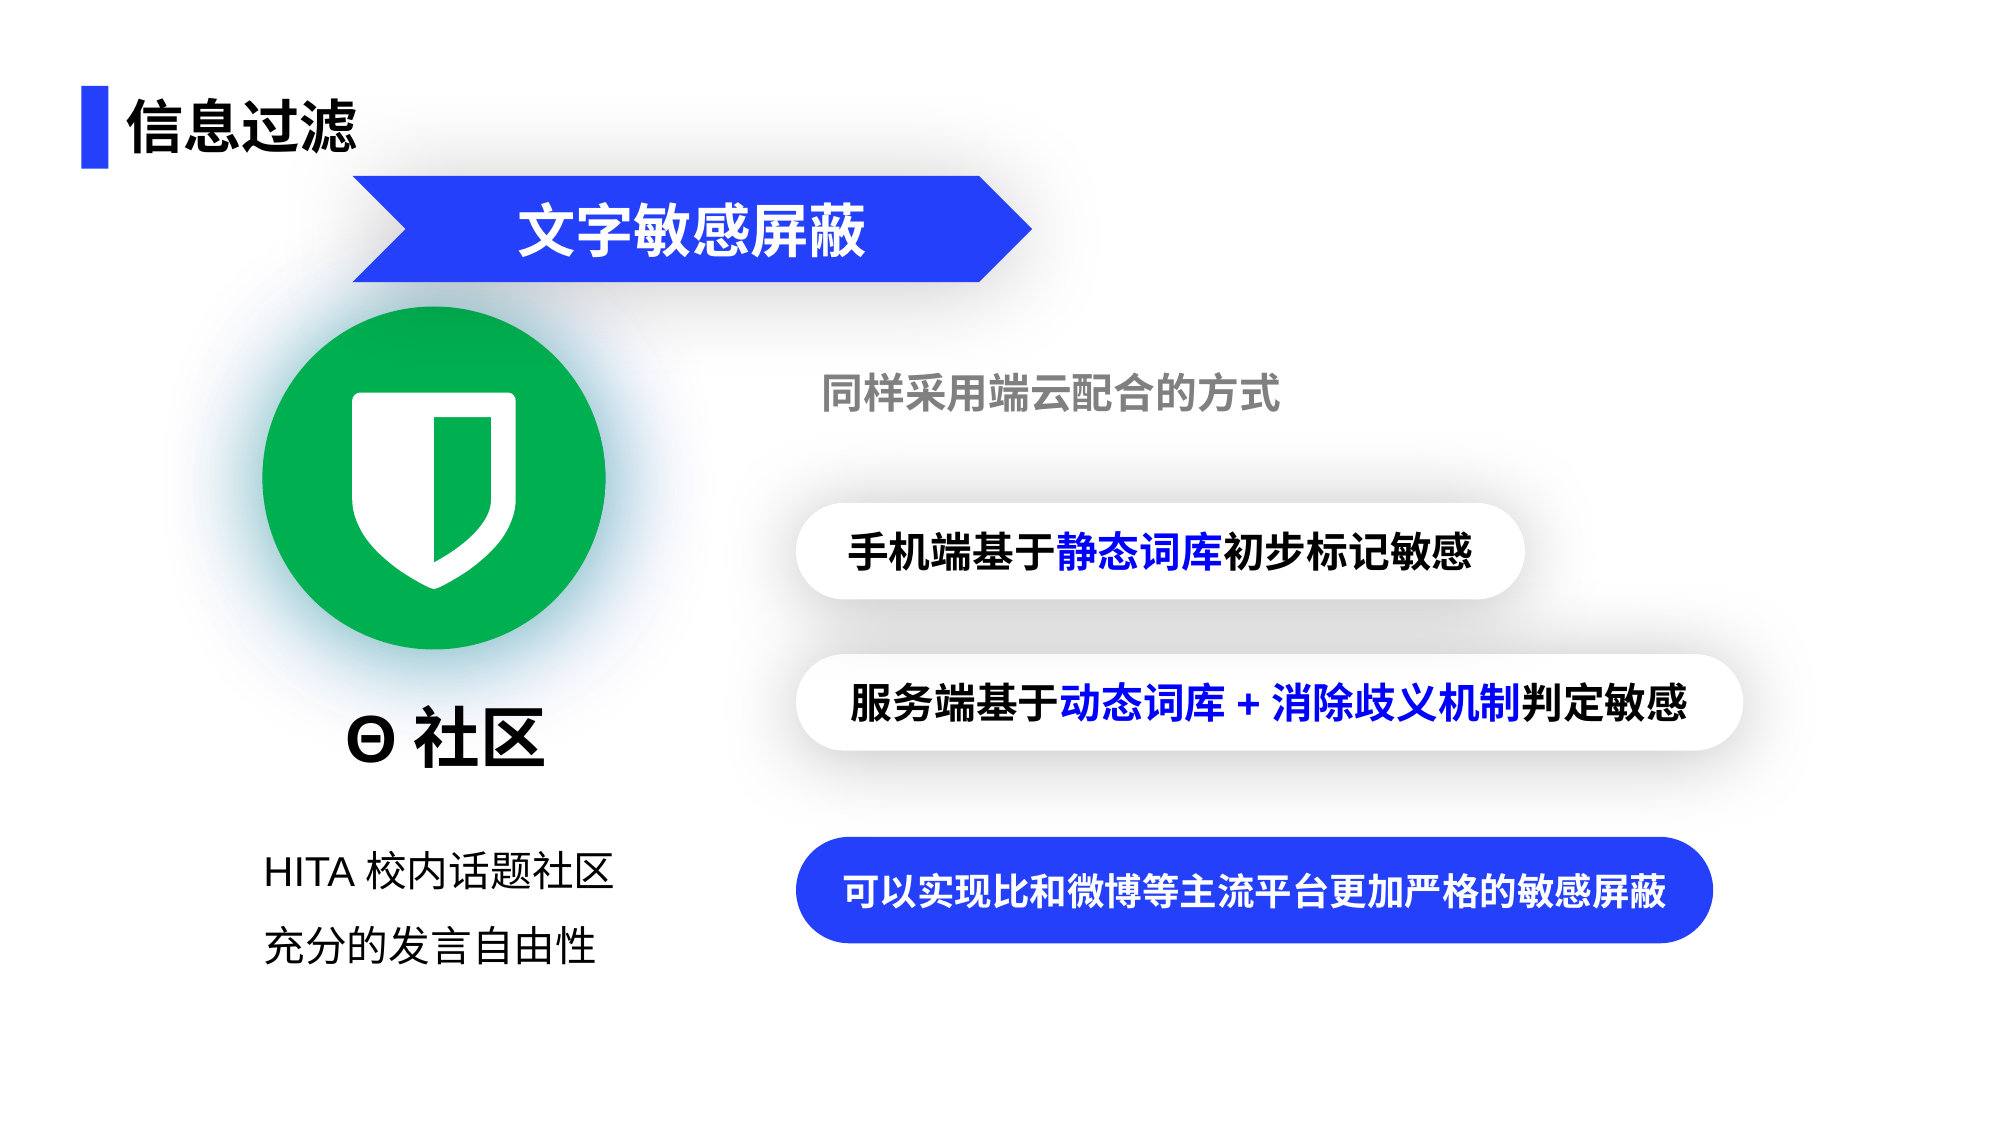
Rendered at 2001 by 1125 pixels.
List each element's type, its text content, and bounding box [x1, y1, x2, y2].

text_box [386, 644, 481, 651]
text_box 手机端基于静态词库初步标记敏感 [794, 501, 1526, 601]
text_box 同样采用端云配合的方式 [795, 359, 1307, 425]
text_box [273, 312, 606, 644]
text_box [261, 415, 273, 541]
text_box 服务端基于动态词库+消除歧义机制判定敏感 [794, 653, 1745, 752]
title 信息过滤 [109, 0, 1890, 169]
text_box Θ社区 [330, 688, 663, 783]
text_box 可以实现比和微博等主流平台更加严格的敏感屏蔽 [794, 835, 1715, 945]
text_box 文字敏感屏蔽 [349, 174, 1034, 284]
text_box HITA校内话题社区 充分的发言自由性 [248, 812, 631, 978]
